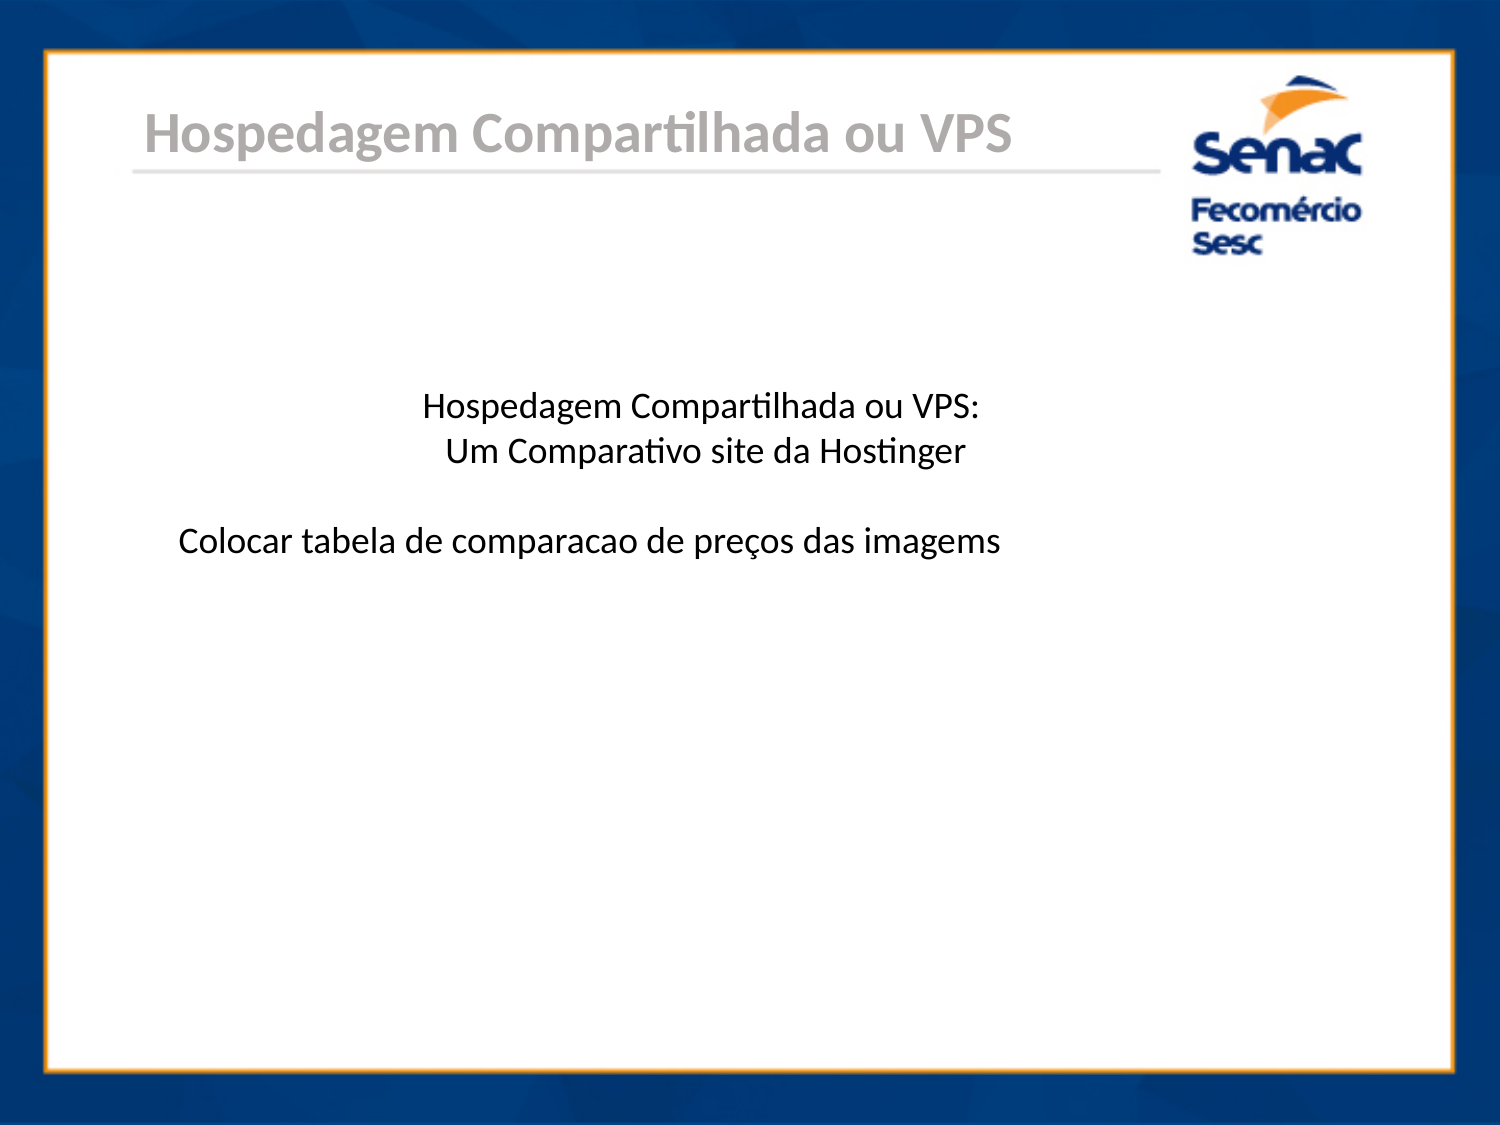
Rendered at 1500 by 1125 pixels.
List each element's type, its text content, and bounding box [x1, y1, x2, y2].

text_box Hospedagem Compartilhada ou VPS [129, 77, 1128, 191]
picture [0, 0, 1500, 1125]
text_box Hospedagem Compartilhada ou VPS: Um Comparativo site da Hostinger Colocar tabela de comparacao de preços das imagems [163, 373, 1249, 568]
